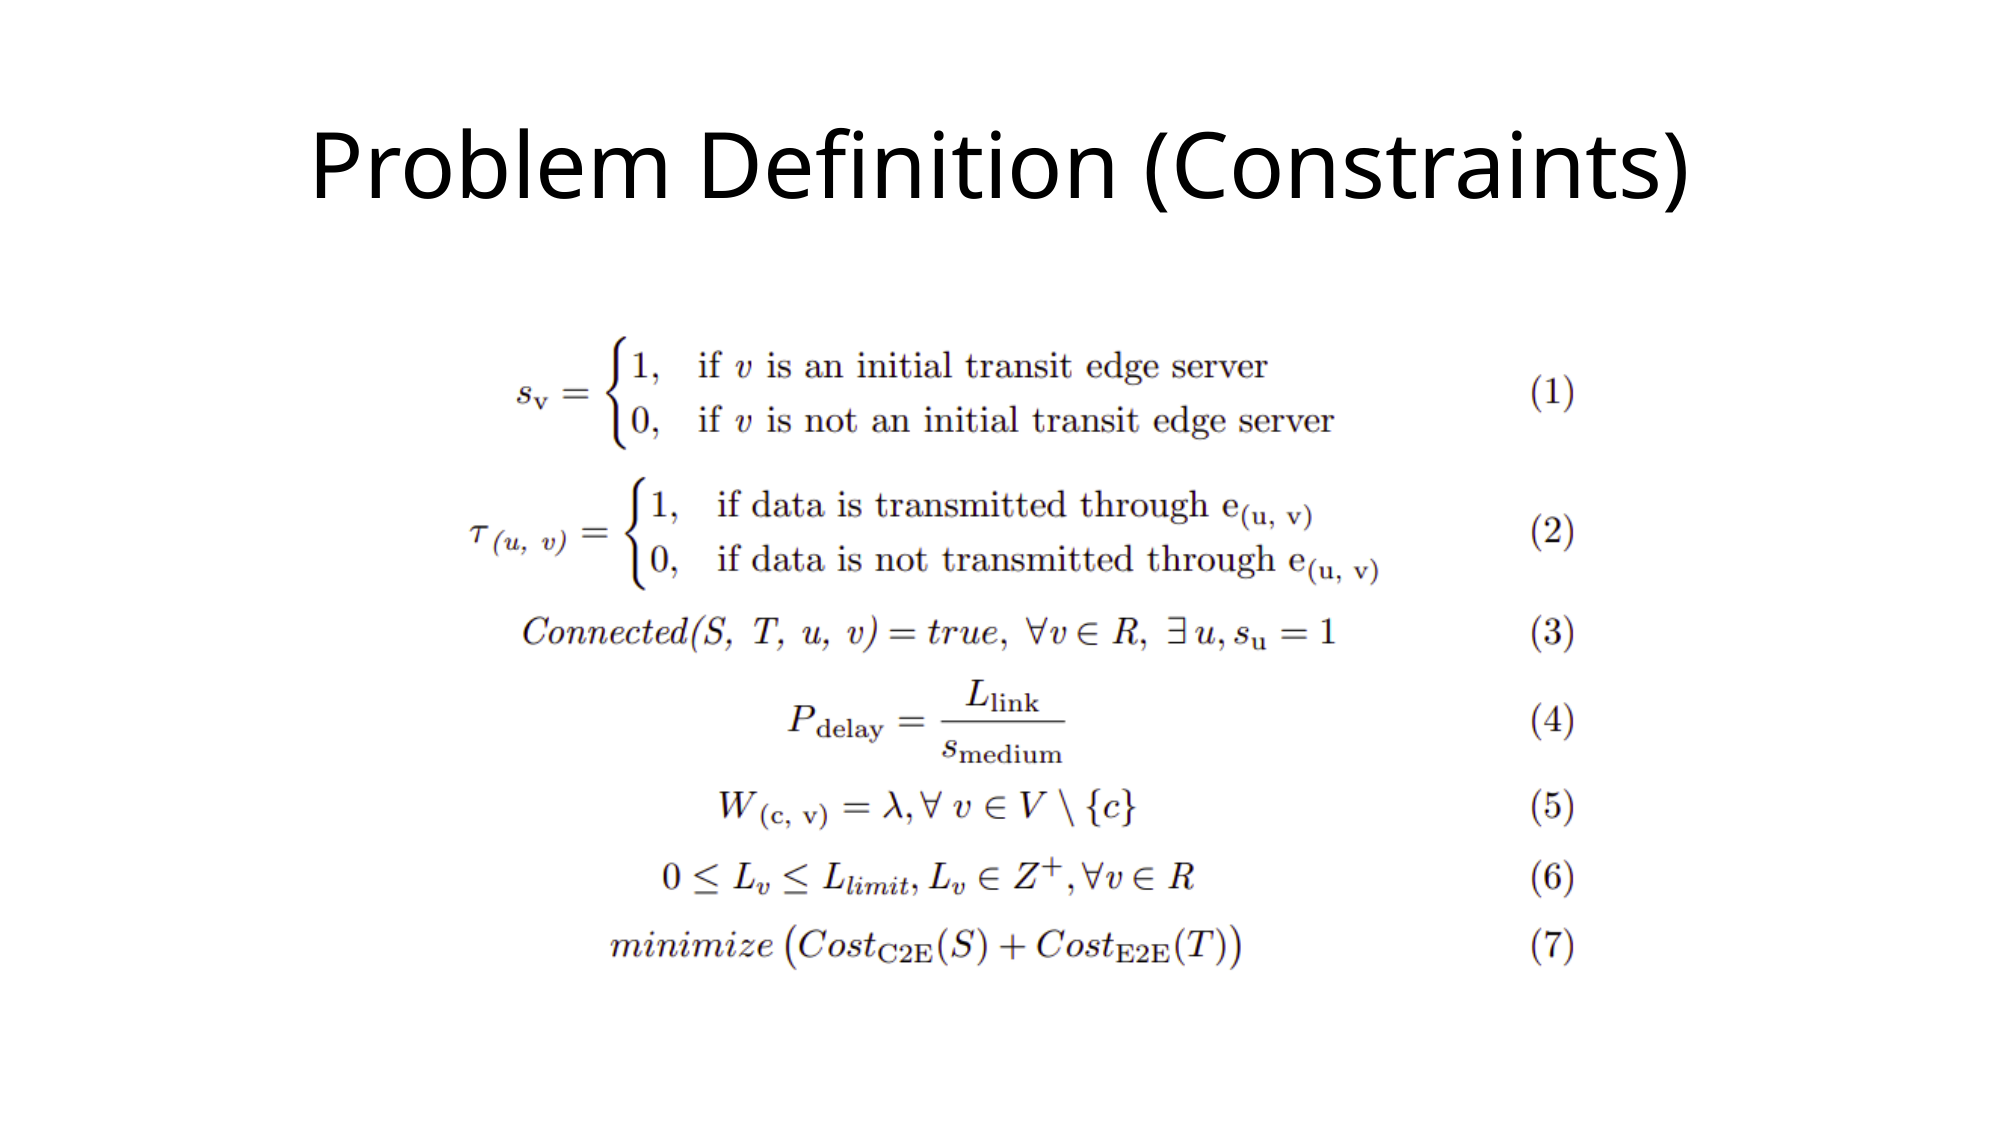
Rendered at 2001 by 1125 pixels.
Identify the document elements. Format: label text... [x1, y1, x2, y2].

title Problem Definition (Constraints) [137, 59, 1863, 278]
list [312, 299, 1688, 1014]
